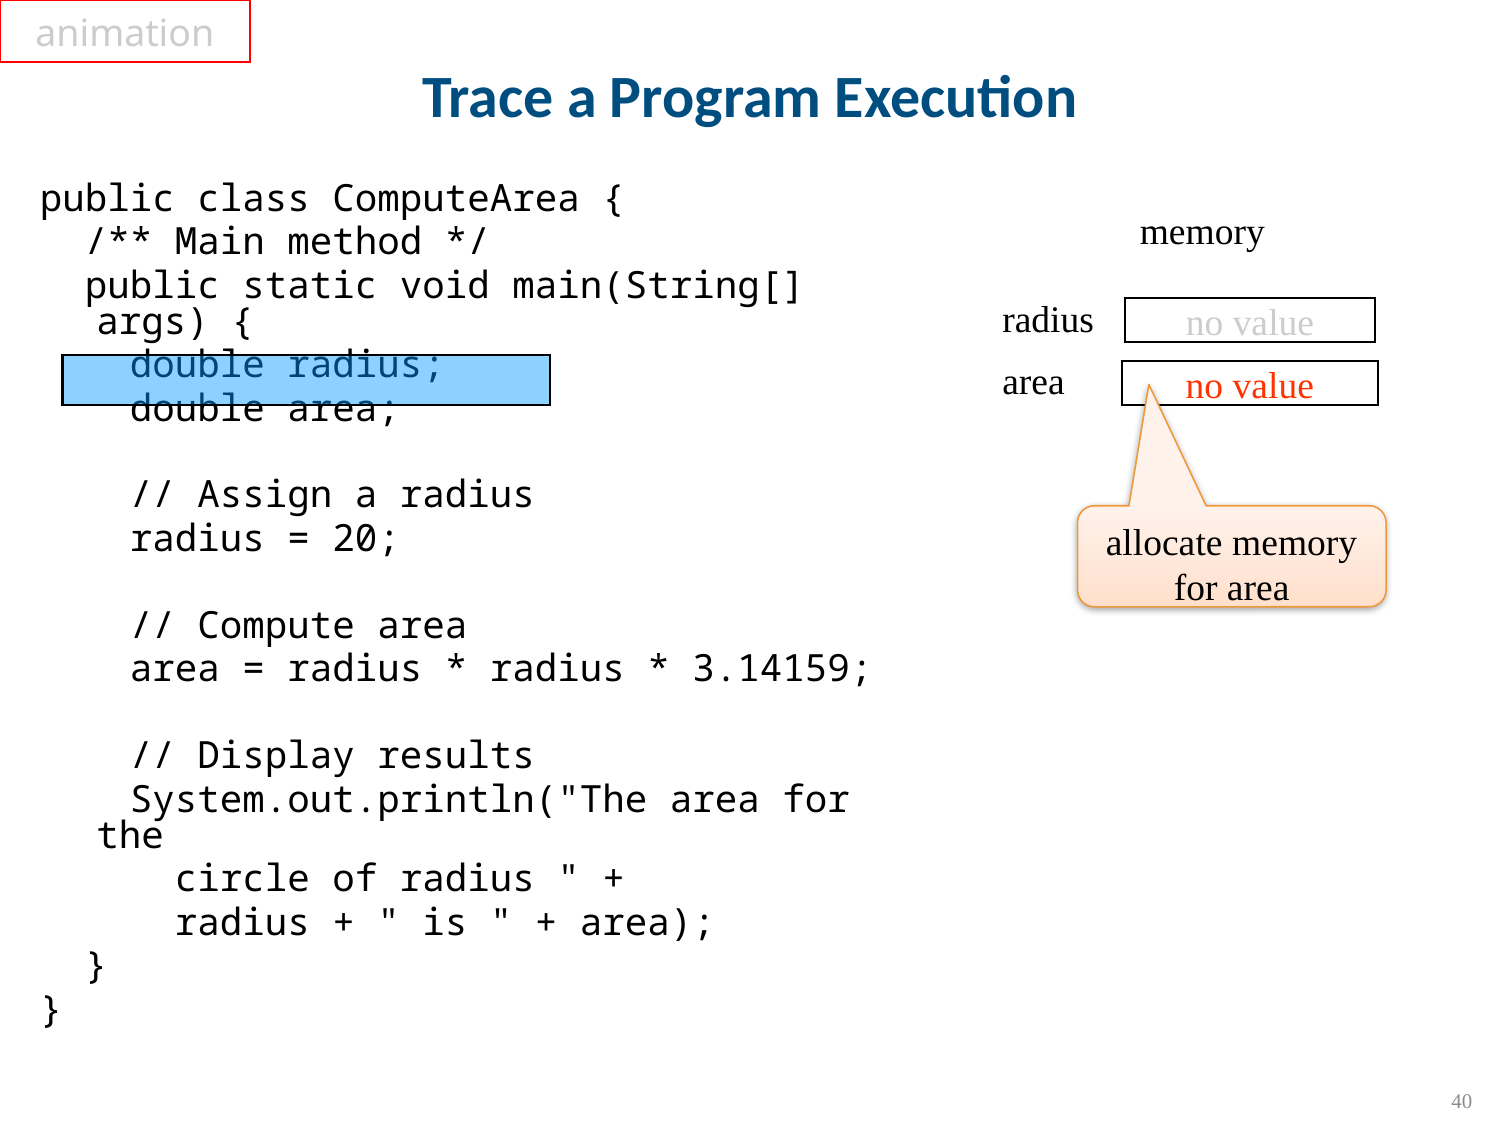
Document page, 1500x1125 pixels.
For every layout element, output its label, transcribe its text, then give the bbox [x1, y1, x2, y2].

text_box allocate memory for area [1076, 383, 1387, 608]
text_box memory [1124, 199, 1363, 260]
text_box animation [0, 0, 250, 63]
text_box no value [1125, 297, 1375, 342]
text_box [62, 354, 550, 406]
list public class ComputeArea { /** Main method */ public static void main(String[] args) { double radius; double area; // Assign a radius radius = 20; // Compute area area = radius * radius * 3.14159; // Display results System.out.println("The area for the circle of radius " + radius + " is " + area); } } [24, 174, 938, 1025]
text_box no value [1125, 360, 1379, 406]
text_box radius [987, 287, 1125, 348]
text_box area [987, 349, 1125, 410]
title Trace a Program Execution [112, 50, 1388, 138]
slide_number 40 [1325, 1074, 1488, 1125]
